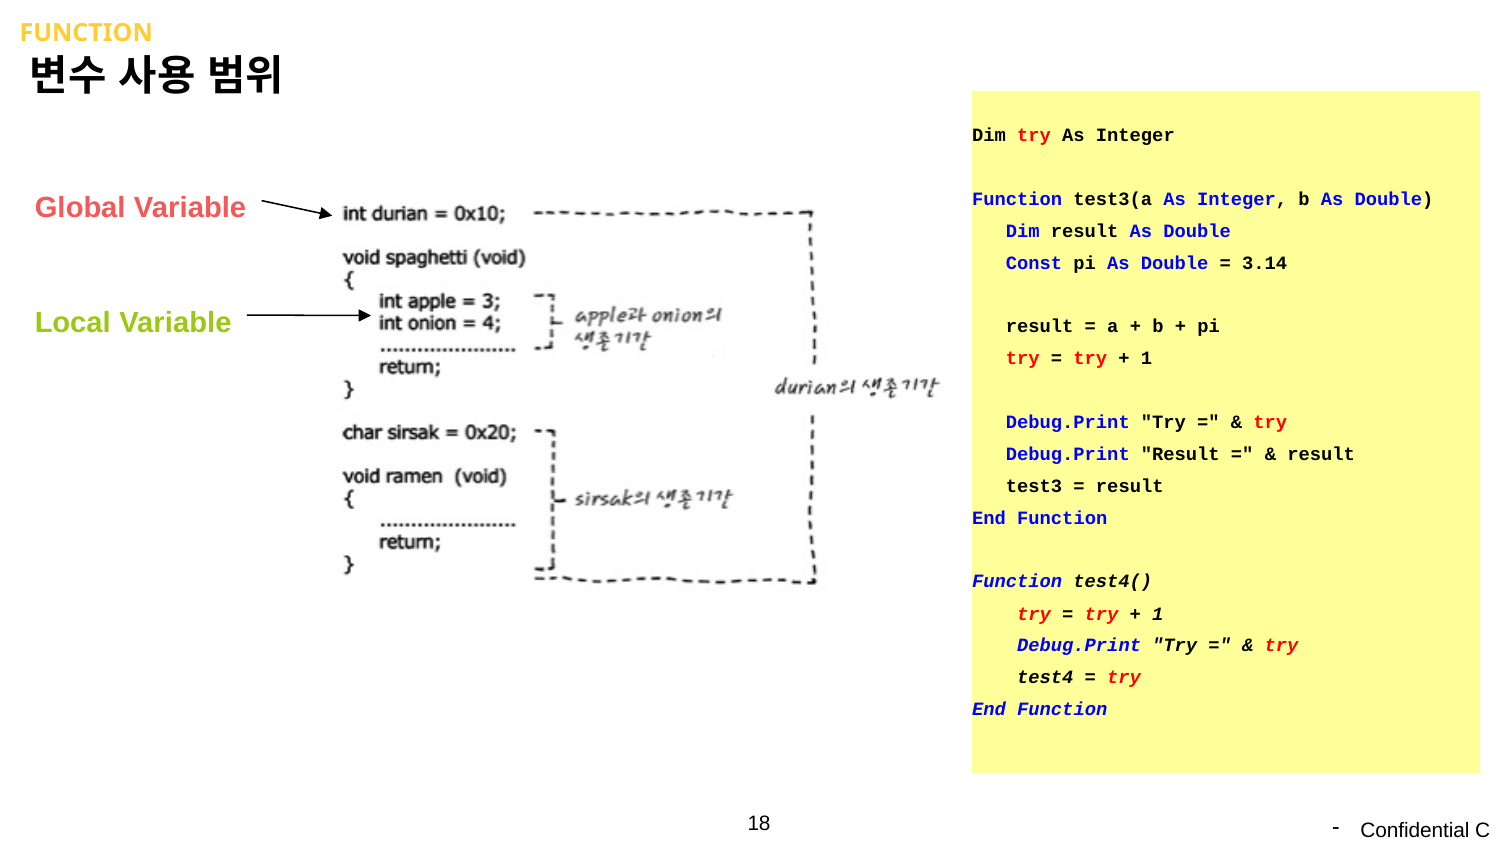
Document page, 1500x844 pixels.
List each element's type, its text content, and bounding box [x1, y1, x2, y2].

title 변수 사용 범위 [29, 48, 1471, 91]
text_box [247, 312, 372, 316]
text_box Global Variable [20, 170, 262, 231]
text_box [261, 198, 333, 216]
text_box Dim try As Integer Function test3(a As Integer, b As Double) Dim result As Double Const pi As Double = 3.14 result = a + b + pi try = try + 1 Debug.Print "Try =" & try Debug.Print "Result =" & result test3 = result End Function Function test4() try = try + 1 Debug.Print "Try =" & try test4 = try End Function [971, 90, 1481, 774]
picture [317, 183, 942, 607]
text_box Local Variable [20, 285, 247, 346]
list Function [19, 16, 1461, 43]
